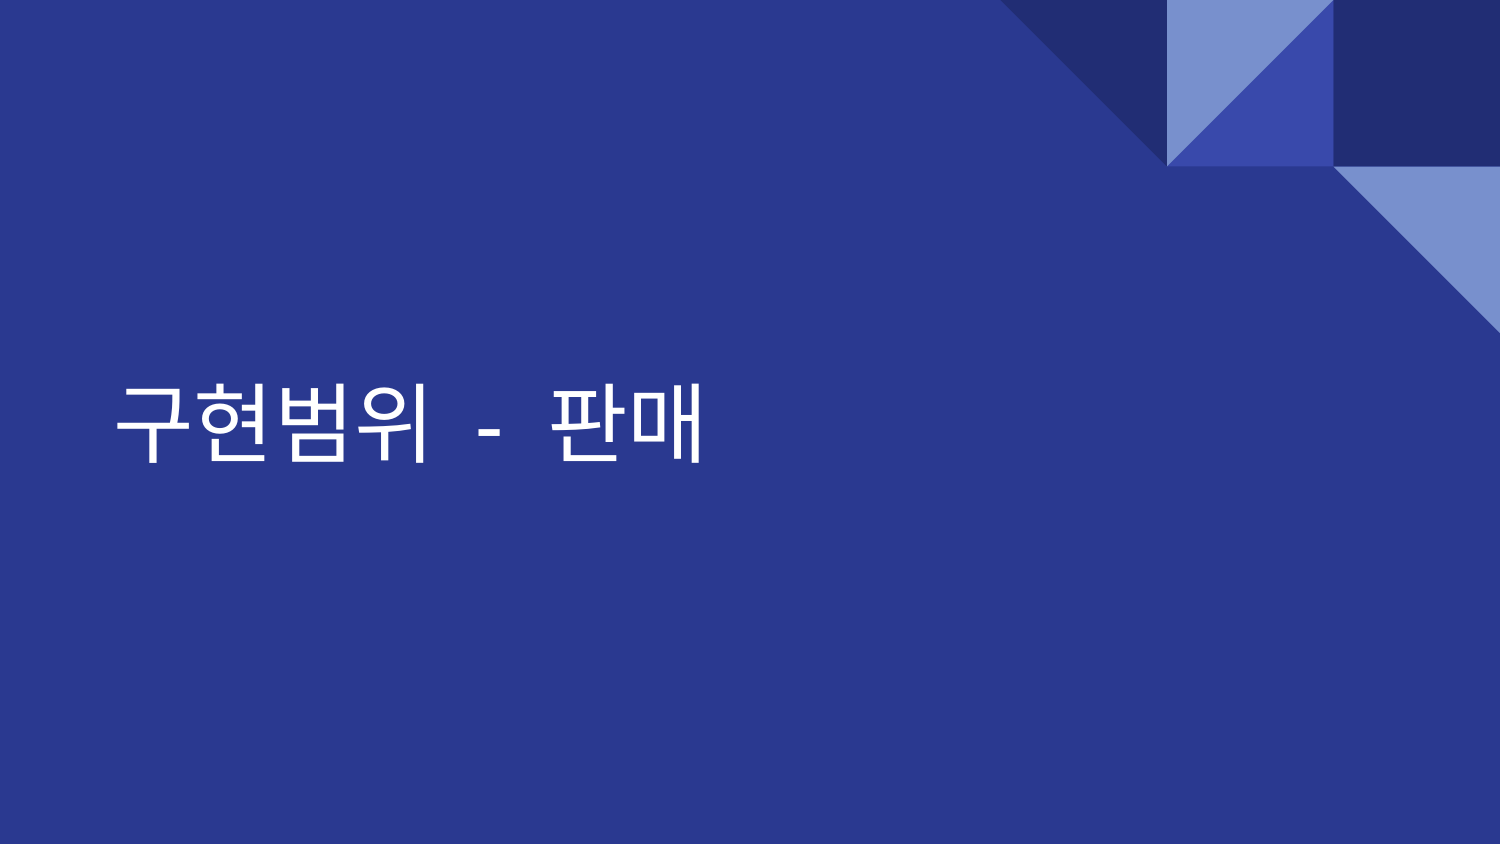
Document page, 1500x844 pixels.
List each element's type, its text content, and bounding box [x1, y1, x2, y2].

title 구현범위 - 판매 [98, 353, 1447, 491]
